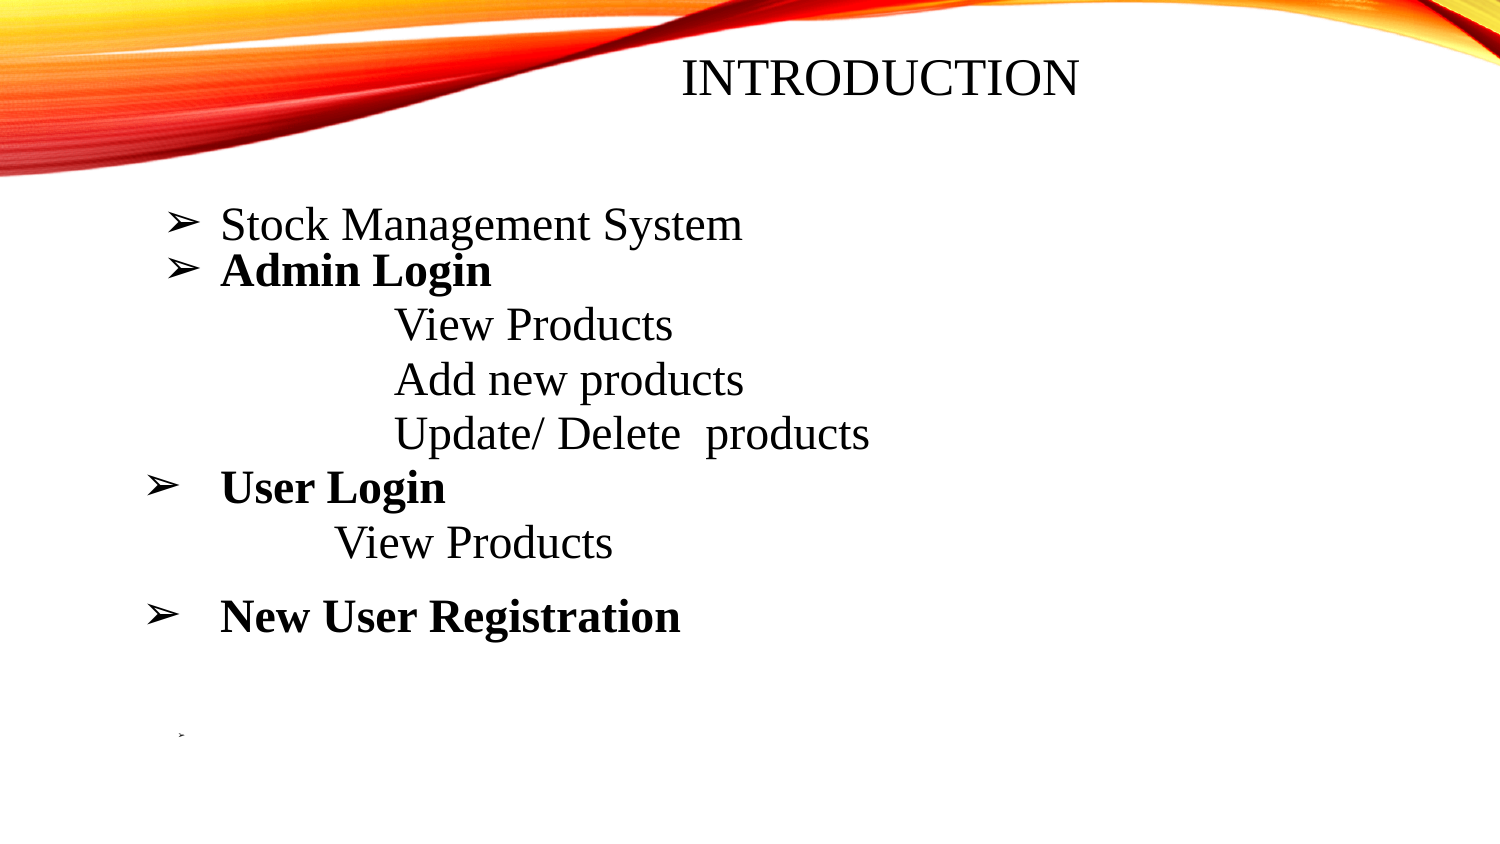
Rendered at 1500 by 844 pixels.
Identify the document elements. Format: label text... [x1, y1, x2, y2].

picture [0, 0, 1500, 178]
title INTRODUCTION [250, 34, 1500, 123]
list Stock Management System Admin Login View Products Add new products Update/ Delete products User Login View Products New User Registration [126, 148, 1389, 795]
